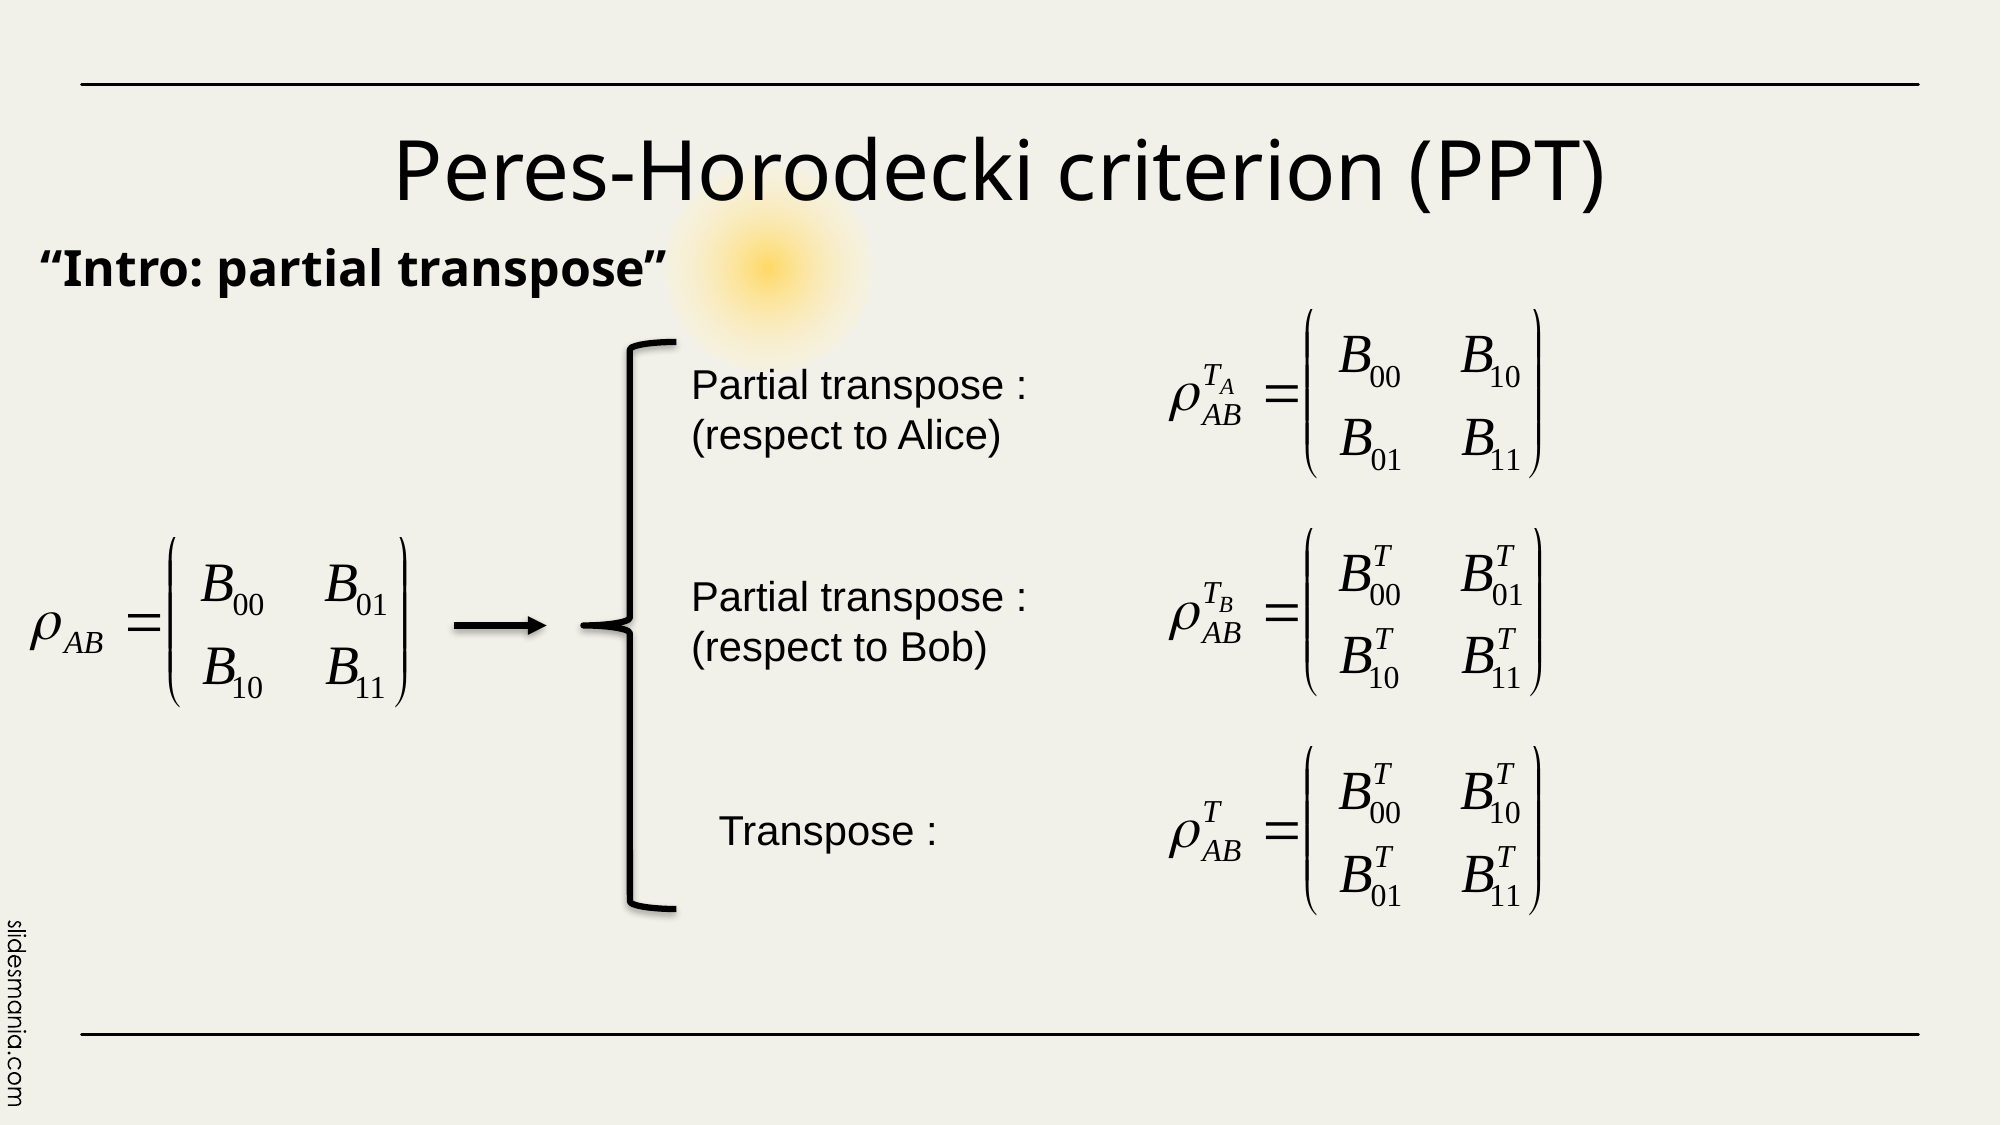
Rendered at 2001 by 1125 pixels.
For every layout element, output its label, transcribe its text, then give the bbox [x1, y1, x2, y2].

title Peres-Horodecki criterion (PPT) [134, 104, 1866, 230]
list “Intro: partial transpose” [20, 207, 736, 292]
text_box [1157, 309, 1572, 485]
text_box [667, 230, 872, 350]
text_box [580, 338, 677, 913]
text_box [1157, 746, 1572, 922]
text_box Transpose : [703, 796, 965, 862]
text_box Partial transpose : (respect to Alice) [680, 350, 1065, 466]
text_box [1157, 527, 1572, 703]
text_box Partial transpose : (respect to Bob) [680, 562, 1048, 678]
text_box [19, 537, 437, 714]
